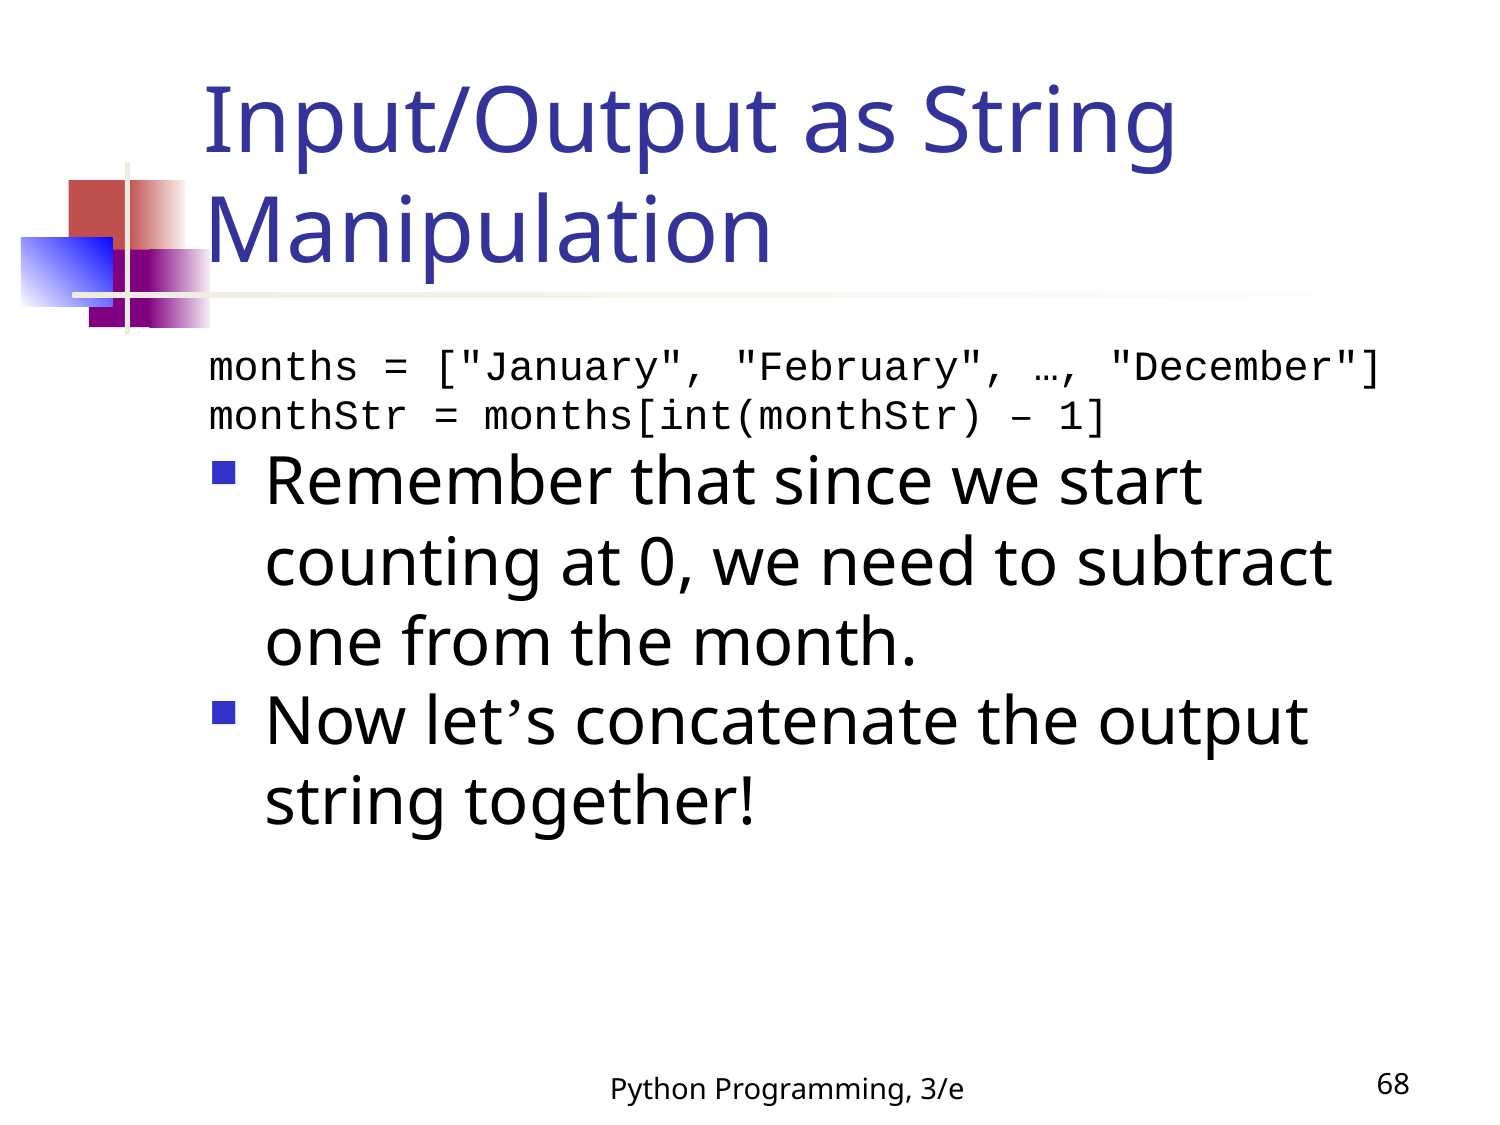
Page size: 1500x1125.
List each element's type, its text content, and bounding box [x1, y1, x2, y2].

text_box Input/Output as String Manipulation [188, 101, 1467, 289]
text_box <number> [1112, 1037, 1425, 1113]
text_box months = ["January", "February", …, "December"] monthStr = months[int(monthStr) – 1] Remember that since we start counting at 0, we need to subtract one from the month. Now let’s concatenate the output string together! [193, 330, 1469, 1006]
text_box Python Programming, 3/e [549, 1037, 1025, 1113]
